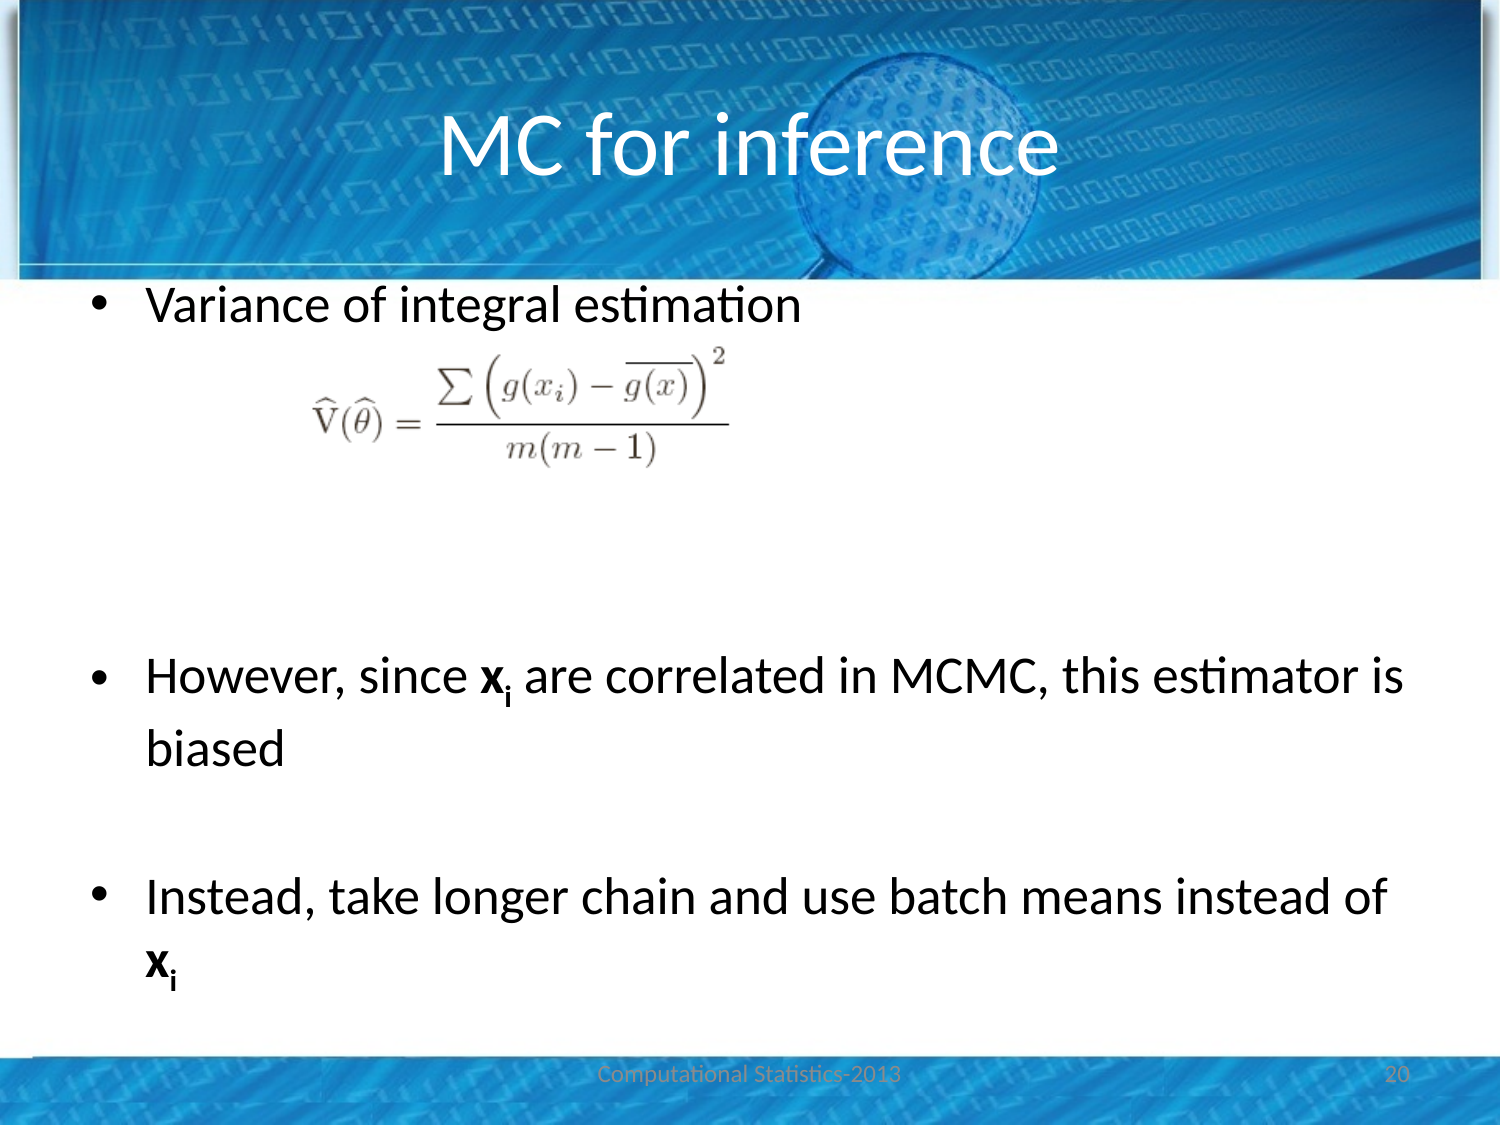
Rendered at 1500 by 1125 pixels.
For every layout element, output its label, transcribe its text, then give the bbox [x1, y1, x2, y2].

slide_number 20 [1074, 1042, 1425, 1103]
picture [0, 0, 1500, 1125]
title MC for inference [75, 45, 1425, 233]
footer Computational Statistics-2013 [512, 1042, 988, 1103]
list Variance of integral estimation However, since xi are correlated in MCMC, this estimator is biased Instead, take longer chain and use batch means instead of xi [75, 262, 1425, 1005]
